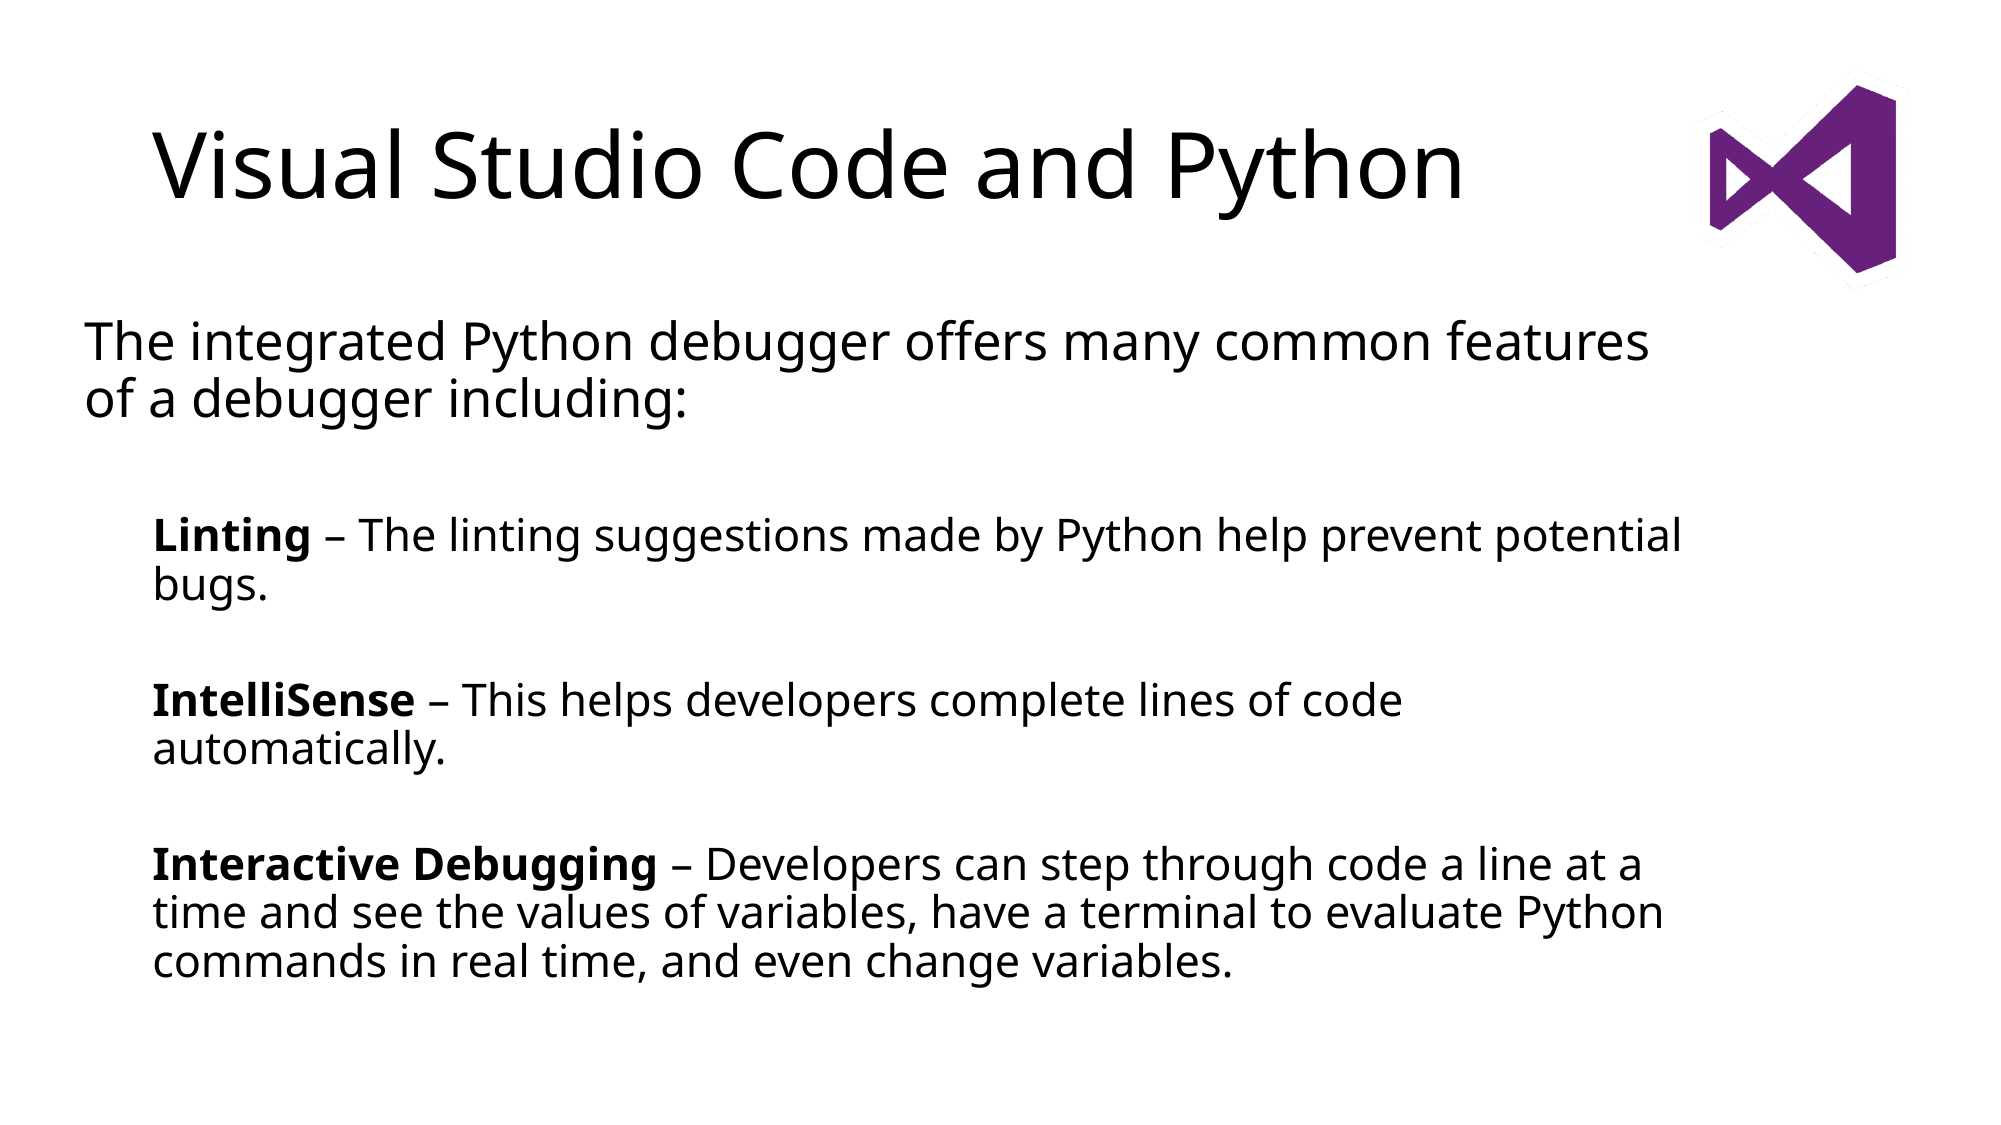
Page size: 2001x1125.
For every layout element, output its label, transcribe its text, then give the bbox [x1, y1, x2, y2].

title Visual Studio Code and Python [137, 59, 1863, 278]
list The integrated Python debugger offers many common features of a debugger including: Linting – The linting suggestions made by Python help prevent potential bugs. IntelliSense – This helps developers complete lines of code automatically. Interactive Debugging – Developers can step through code a line at a time and see the values of variables, have a terminal to evaluate Python commands in real time, and even change variables. [69, 307, 1717, 1000]
picture [1695, 68, 1910, 290]
